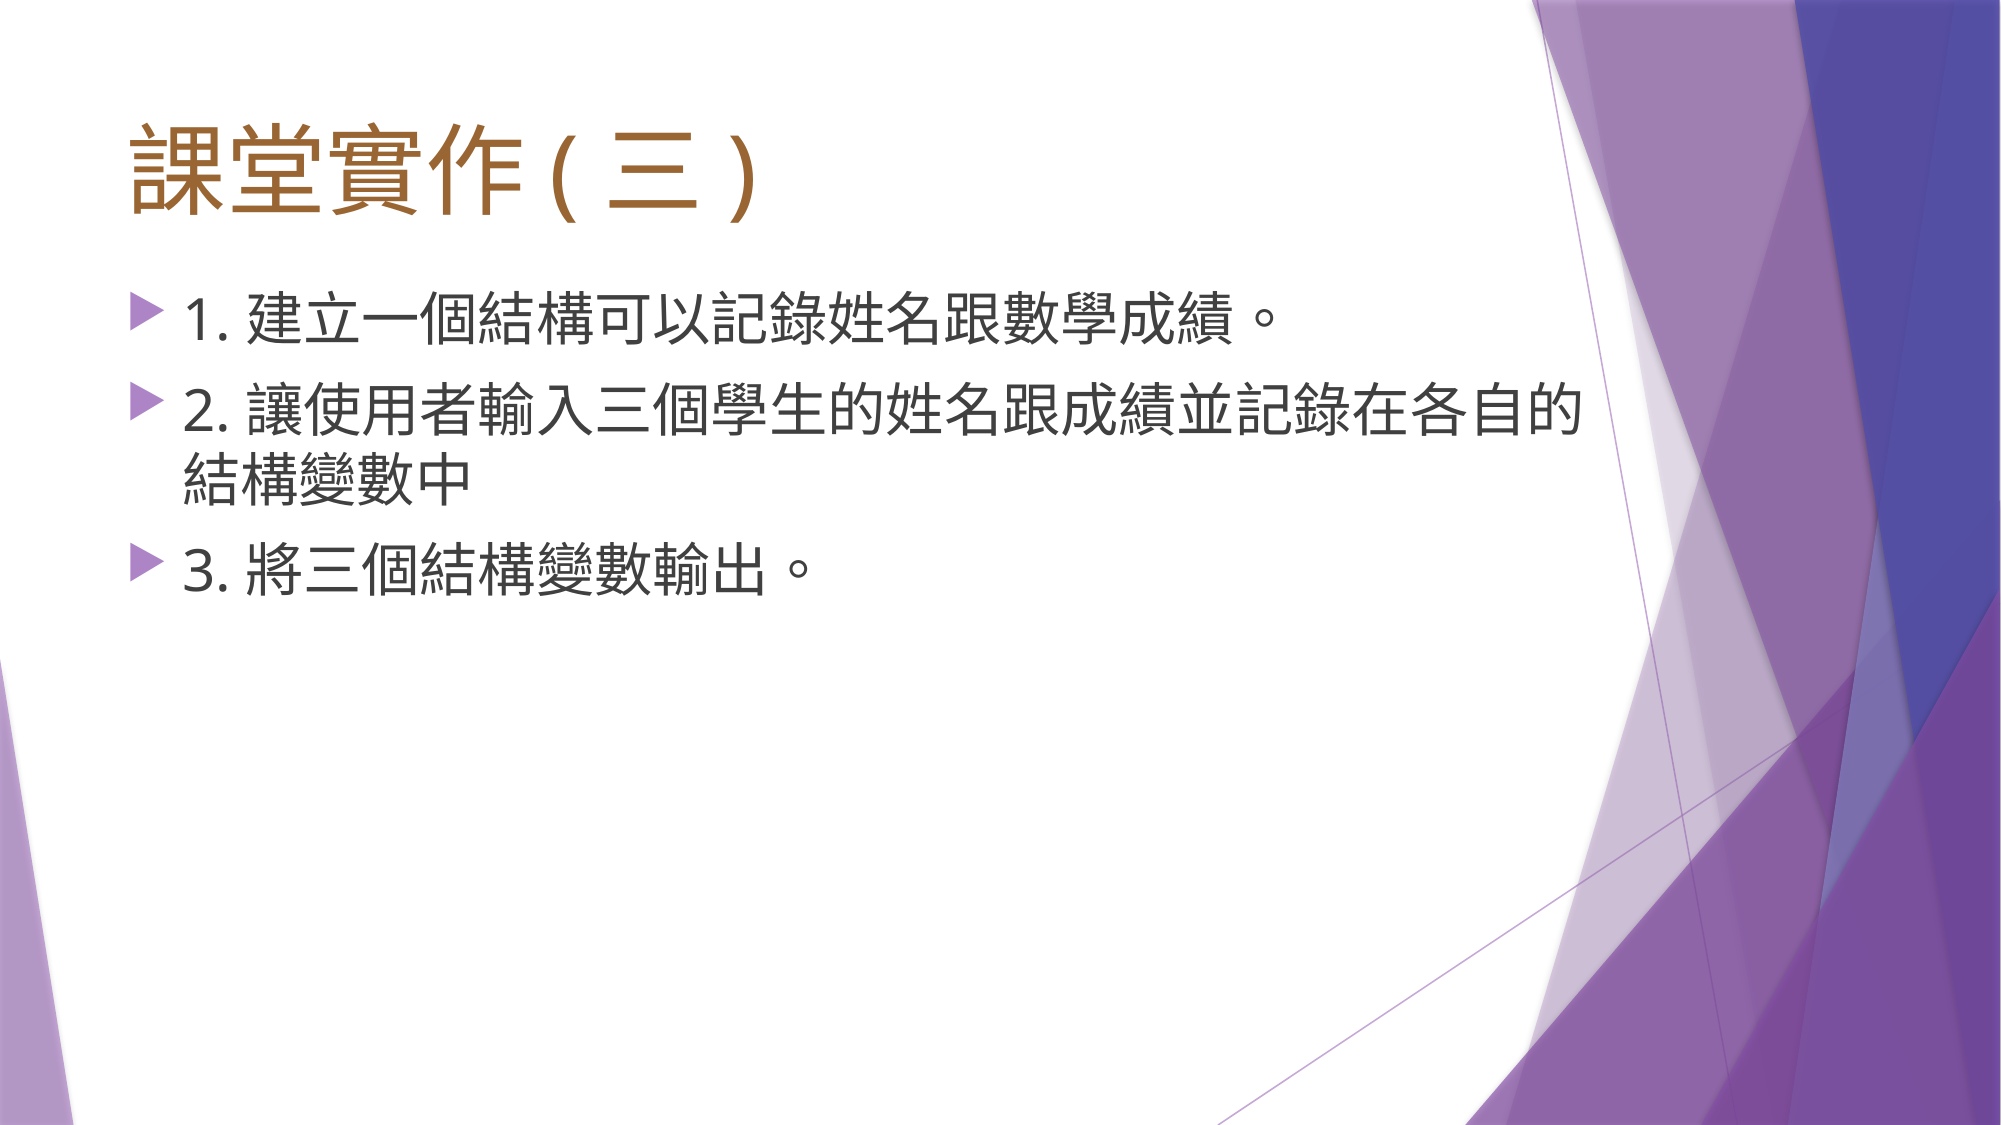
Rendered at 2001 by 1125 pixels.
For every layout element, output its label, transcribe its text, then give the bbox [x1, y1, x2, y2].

list 1.建立⼀個結構可以記錄姓名跟數學成績。 2.讓使用者輸入三個學⽣的姓名跟成績並記錄在各⾃的結構變數中 3.將三個結構變數輸出。 [111, 274, 1612, 1125]
title 課堂實作(三) [111, 99, 1612, 225]
